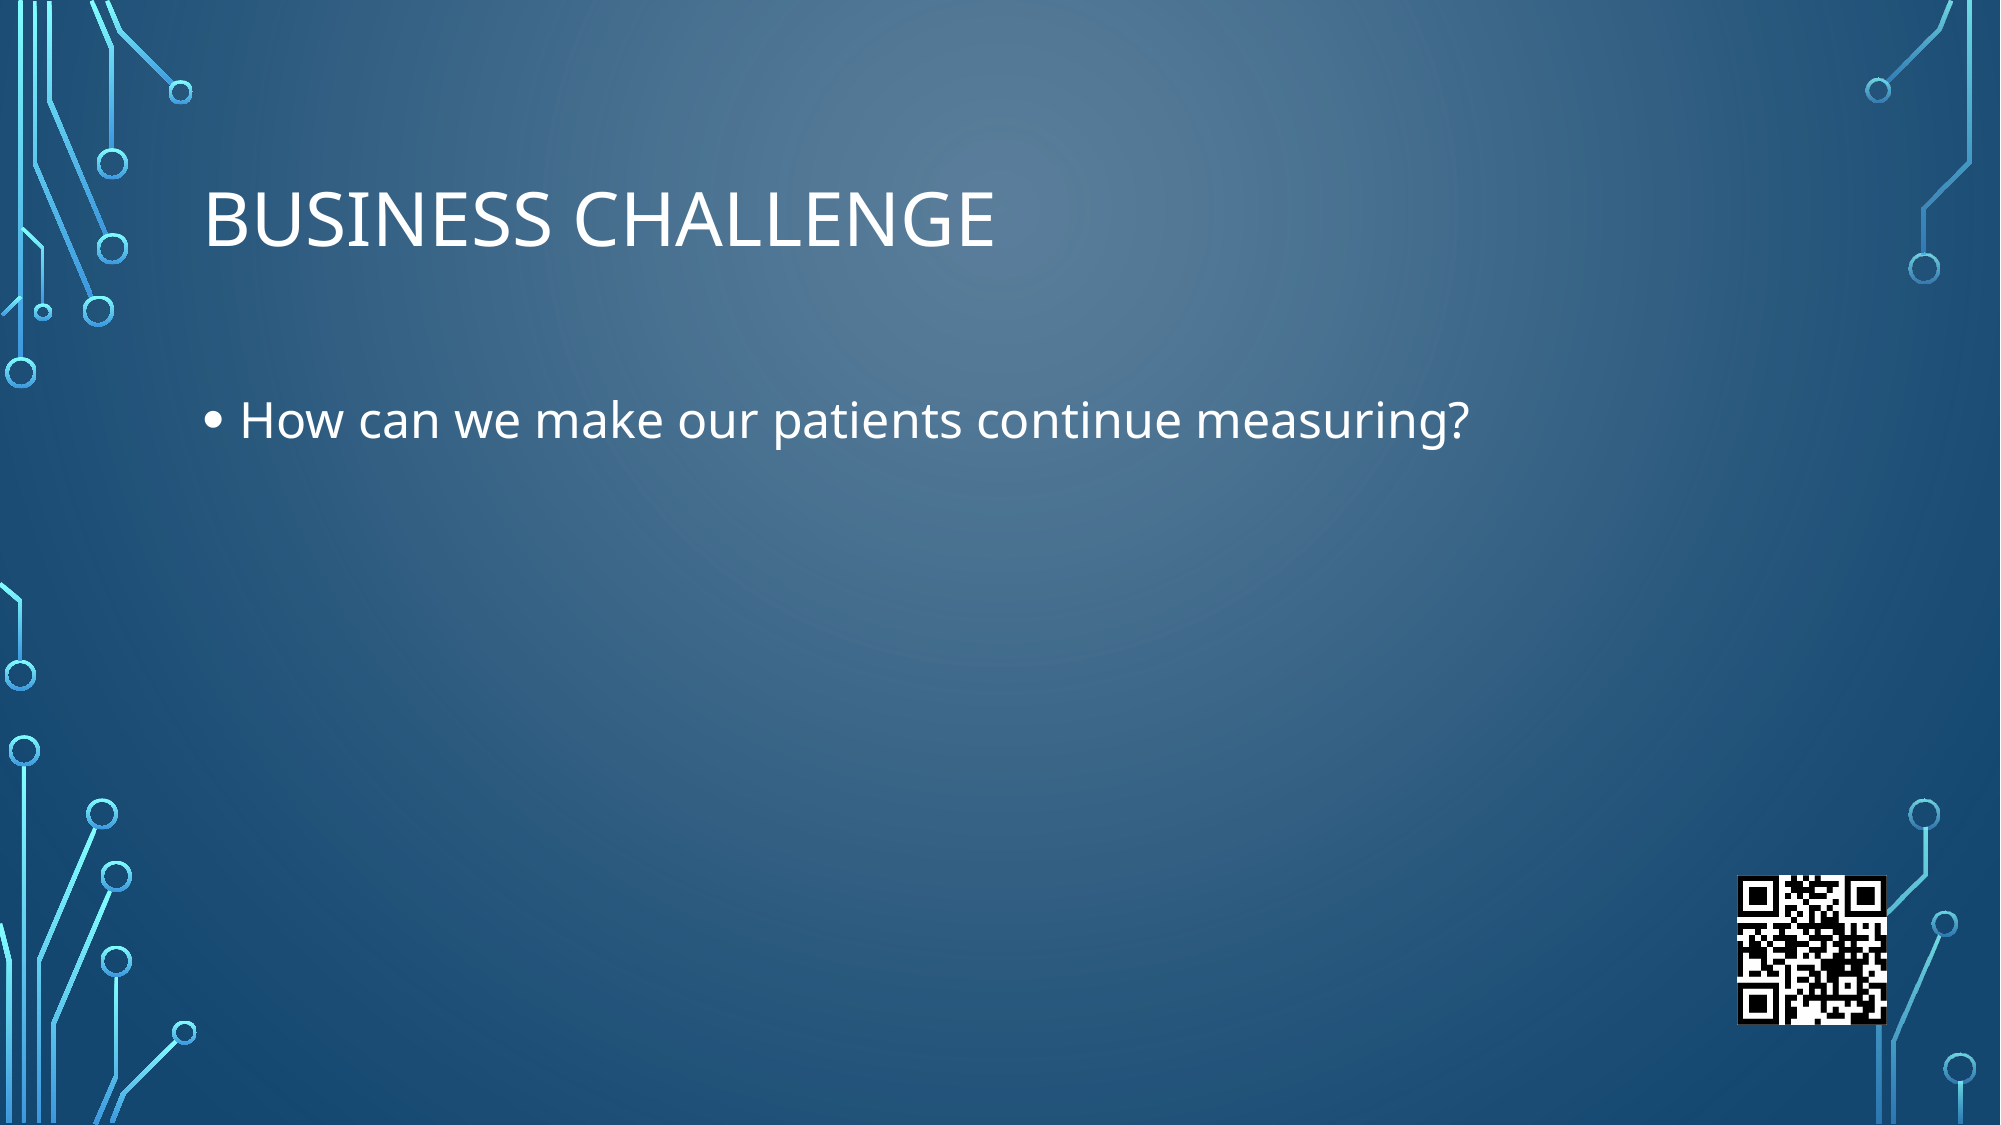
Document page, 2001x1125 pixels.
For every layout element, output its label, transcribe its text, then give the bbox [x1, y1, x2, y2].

picture [1737, 875, 1888, 1025]
list How can we make our patients continue measuring? [187, 369, 1813, 950]
title business challenge [187, 101, 1813, 344]
